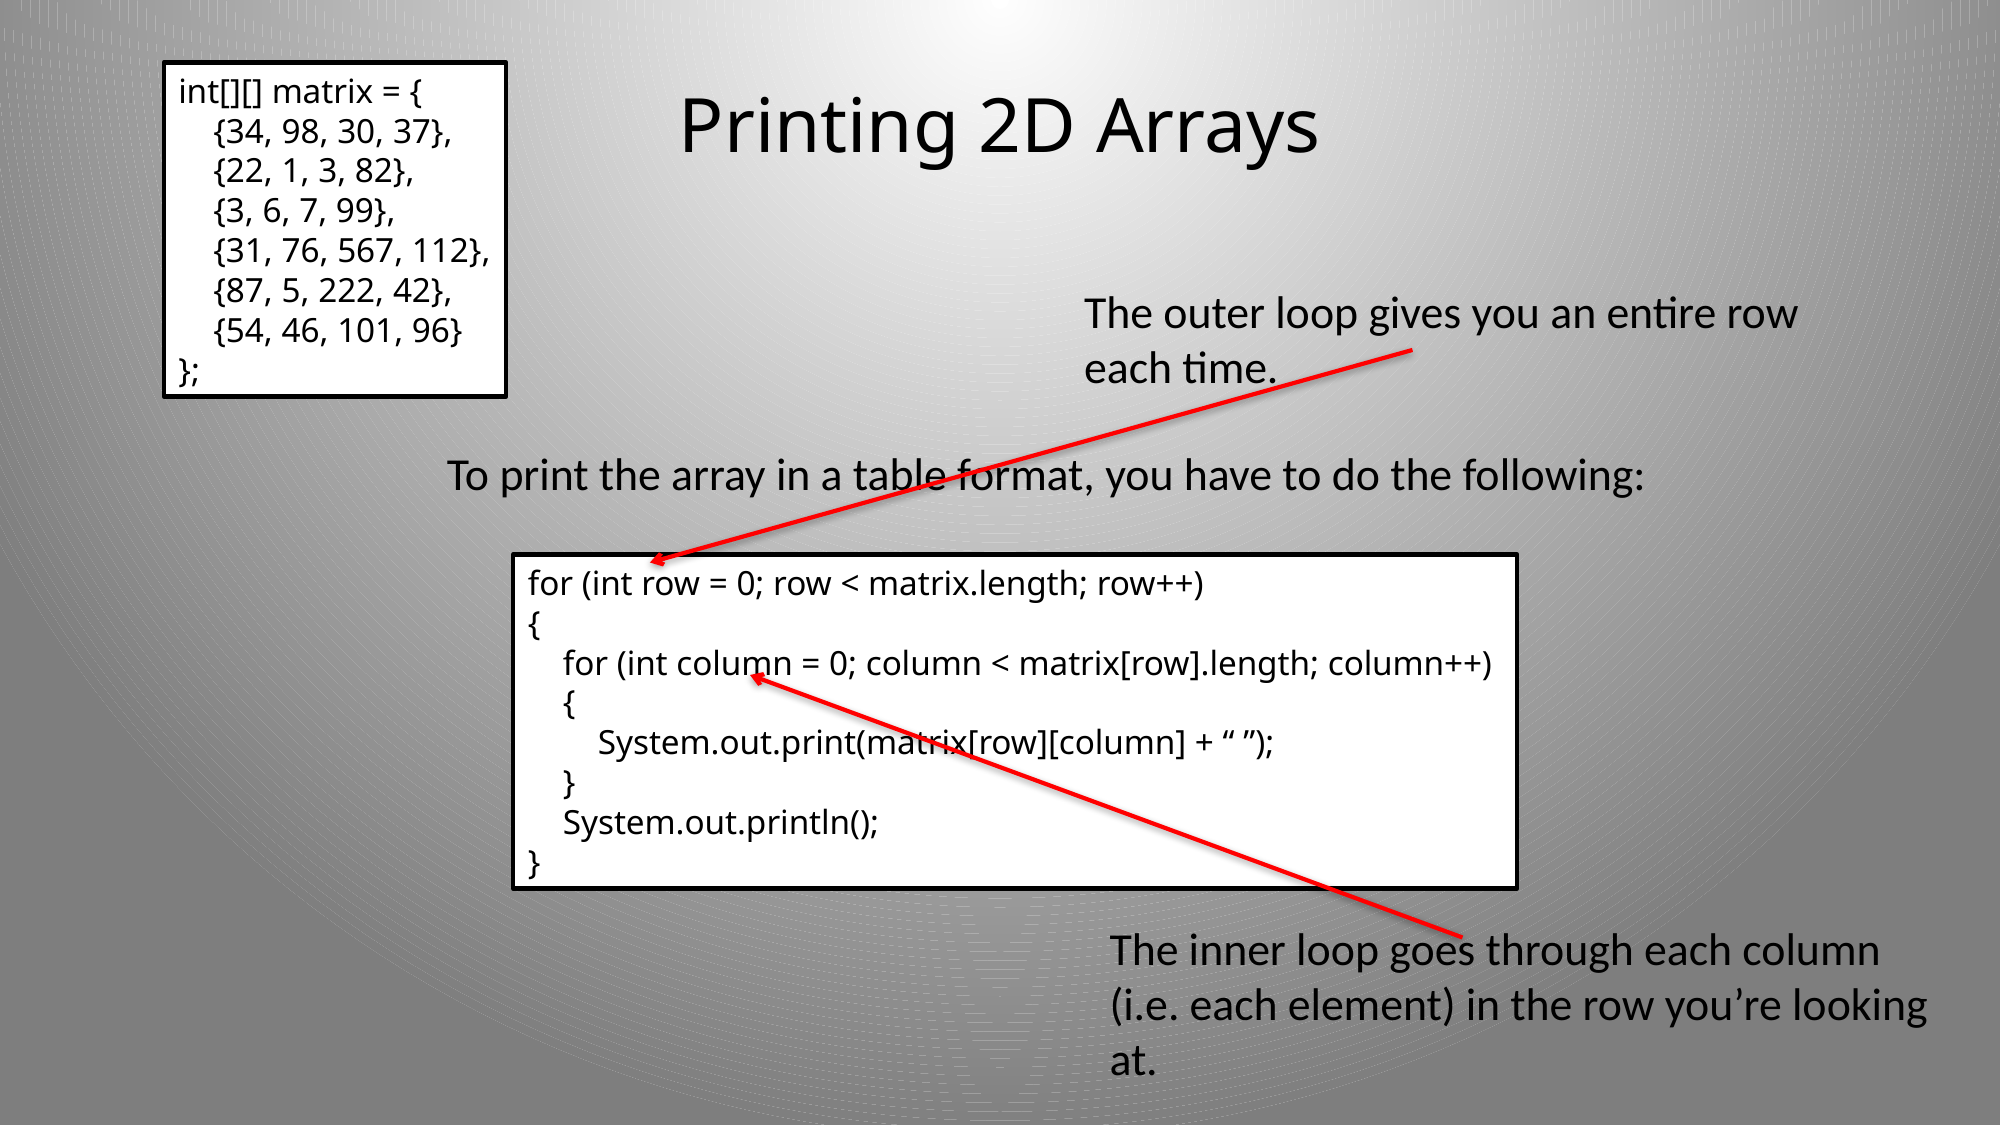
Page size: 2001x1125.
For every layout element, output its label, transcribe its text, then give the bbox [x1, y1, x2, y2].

text_box To print the array in a table format, you have to do the following: [1416, 437, 1662, 508]
text_box To print the array in a table format, you have to do the following: [432, 437, 644, 508]
text_box for (int row = 0; row < matrix.length; row++) { for (int column = 0; column < matrix[row].length; column++) { System.out.print(matrix[row][column] + “ ”); } System.out.println(); } [511, 552, 1519, 891]
text_box The inner loop goes through each column (i.e. each element) in the row you’re looking at. [1094, 912, 1944, 1093]
text_box int[][] matrix = { {34, 98, 30, 37}, {22, 1, 3, 82}, {3, 6, 7, 99}, {31, 76, 567, 112}, {87, 5, 222, 42}, {54, 46, 101, 96} }; [162, 60, 508, 399]
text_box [649, 349, 1413, 563]
text_box The outer loop gives you an entire row each time. [1069, 274, 1814, 400]
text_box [749, 674, 1463, 938]
title Printing 2D Arrays [99, 45, 1900, 200]
